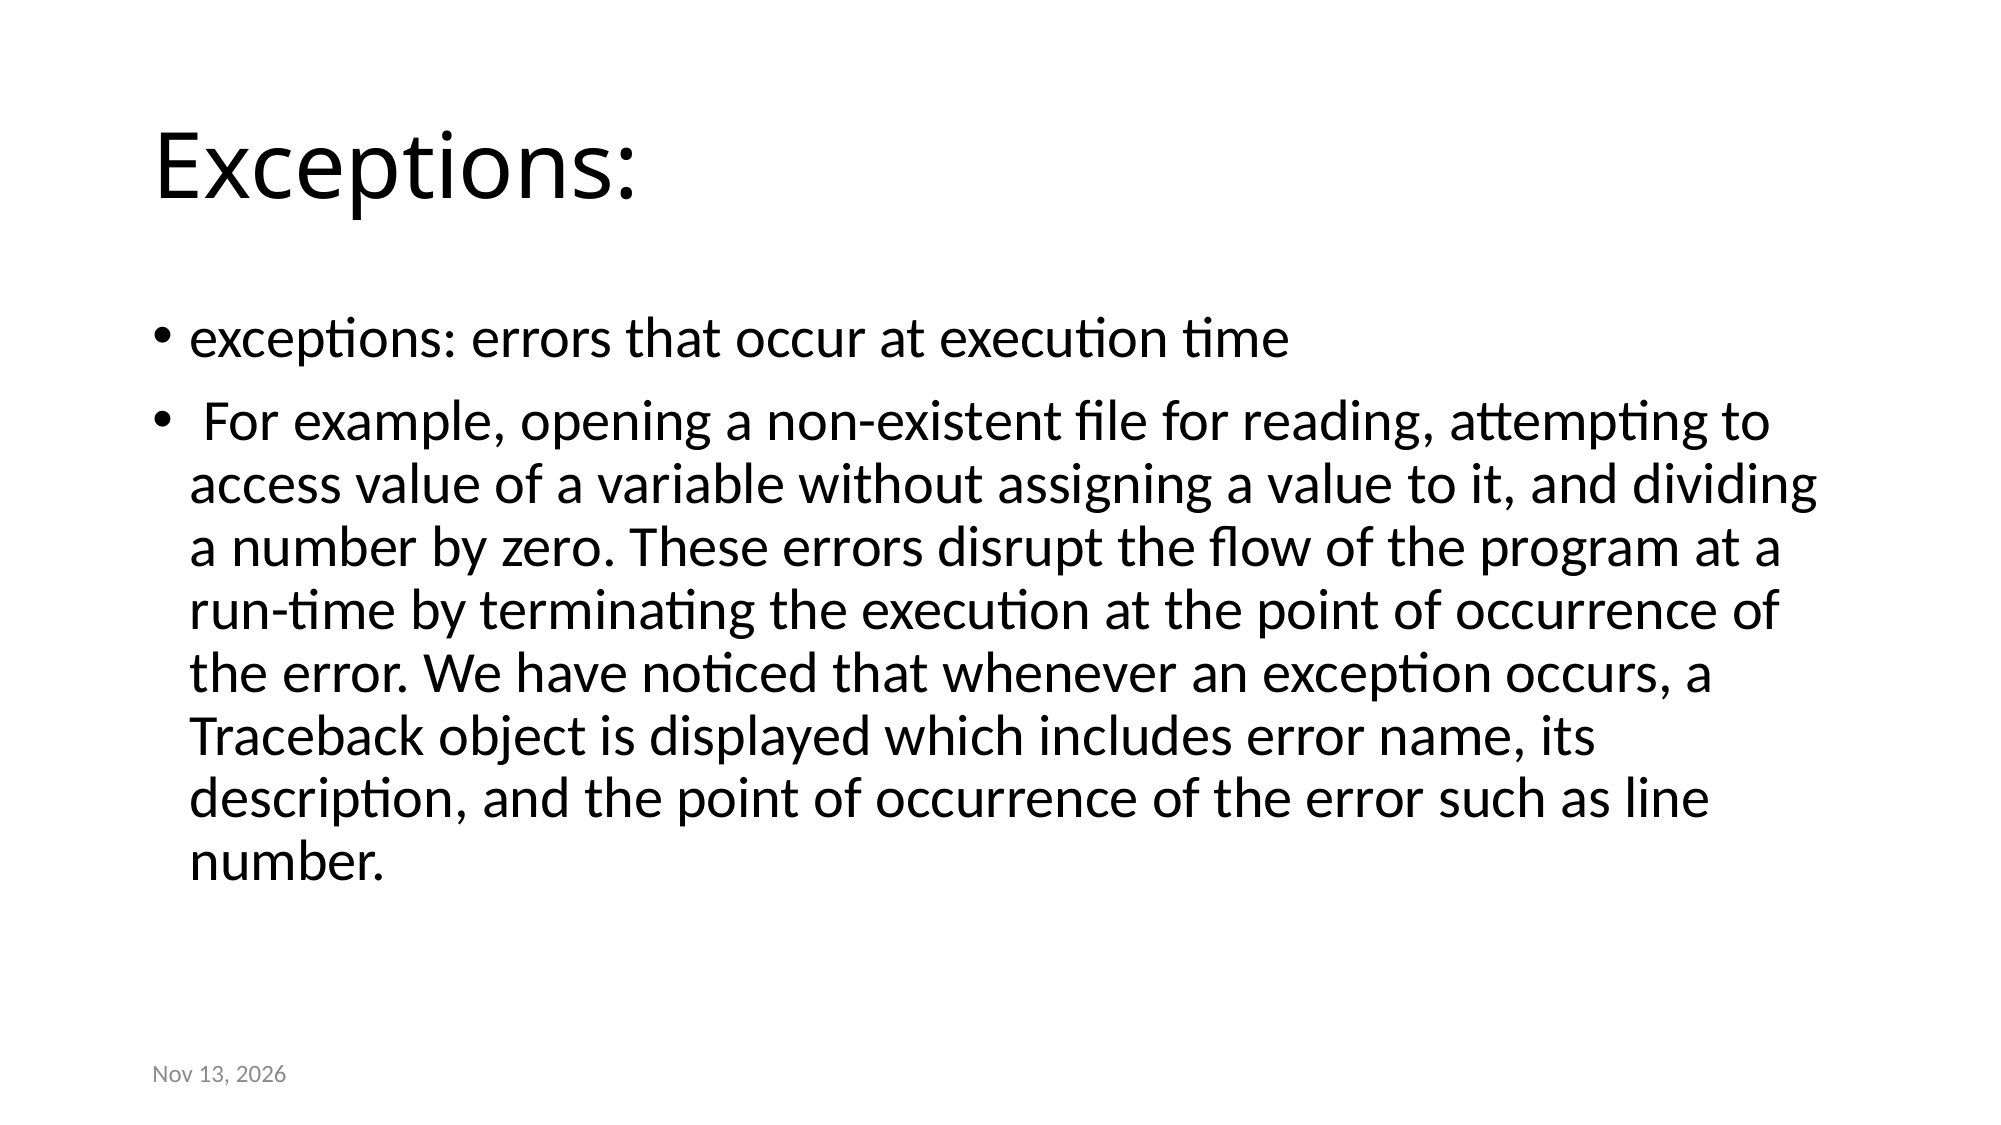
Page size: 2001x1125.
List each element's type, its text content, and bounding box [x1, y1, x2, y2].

title Exceptions: [137, 59, 1863, 278]
slide_number 14-Mar-23 [137, 1042, 588, 1103]
list exceptions: errors that occur at execution time For example, opening a non-existent file for reading, attempting to access value of a variable without assigning a value to it, and dividing a number by zero. These errors disrupt the flow of the program at a run-time by terminating the execution at the point of occurrence of the error. We have noticed that whenever an exception occurs, a Traceback object is displayed which includes error name, its description, and the point of occurrence of the error such as line number. [137, 299, 1863, 1014]
